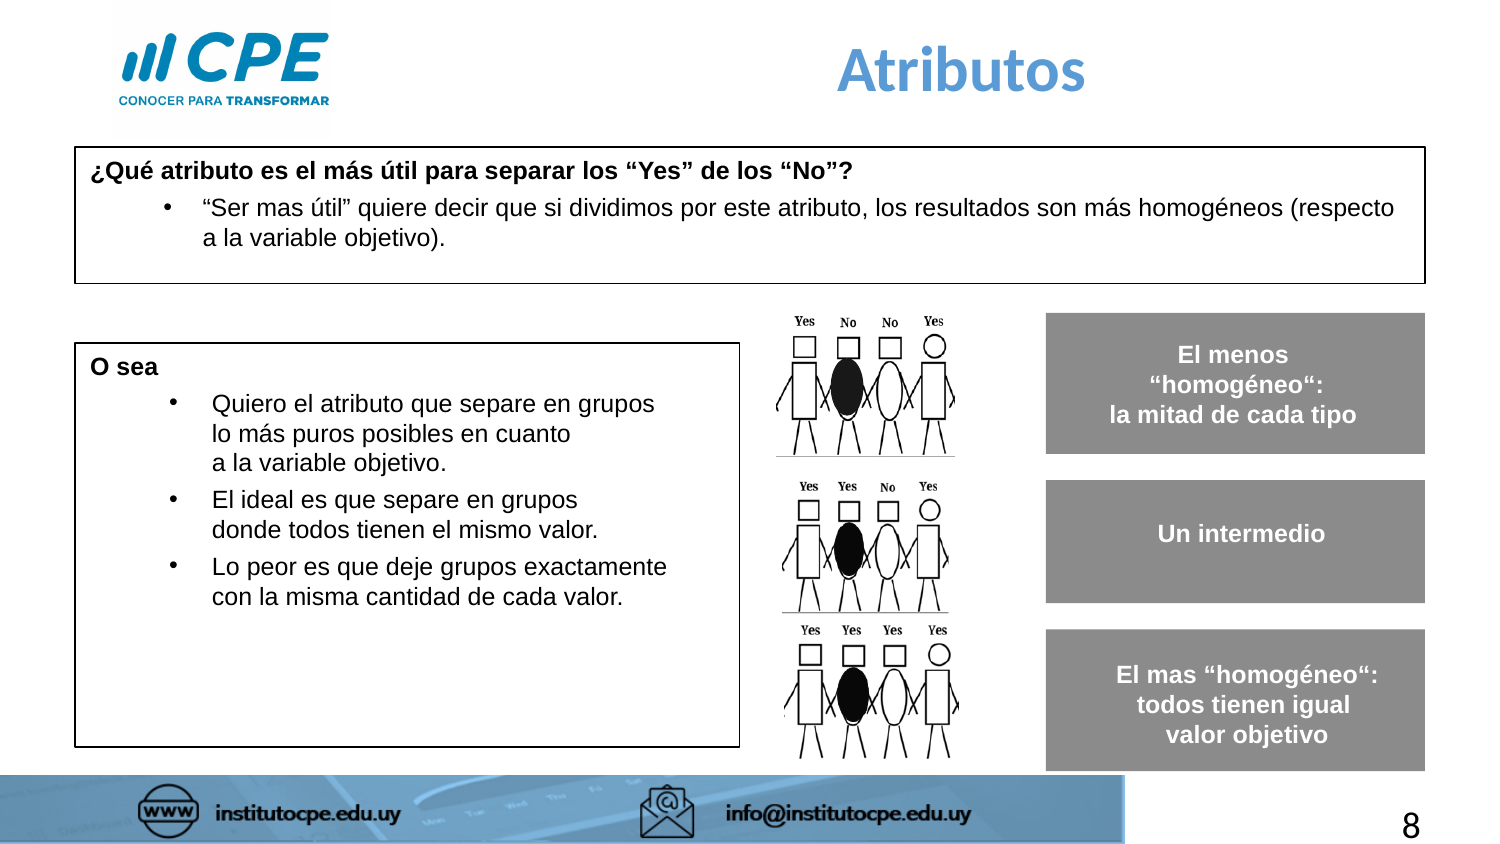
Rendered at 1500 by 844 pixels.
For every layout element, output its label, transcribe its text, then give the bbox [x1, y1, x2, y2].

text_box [776, 314, 955, 458]
picture [0, 775, 1126, 844]
picture [782, 476, 963, 760]
text_box El mas “homogéneo“: todos tienen igual valor objetivo [1022, 651, 1473, 792]
title Atributos [486, 29, 1437, 112]
text_box ¿Qué atributo es el más útil para separar los “Yes” de los “No”? “Ser mas útil” quiere decir que si dividimos por este atributo, los resultados son más homogéneos (respecto a la variable objetivo). [74, 147, 1425, 284]
text_box O sea Quiero el atributo que separe en grupos lo más puros posibles en cuanto a la variable objetivo. El ideal es que separe en grupos donde todos tienen el mismo valor. Lo peor es que deje grupos exactamente con la misma cantidad de cada valor. [74, 342, 740, 747]
text_box Un intermedio [1109, 510, 1375, 568]
text_box ‹#› [1386, 793, 1500, 826]
text_box [1045, 312, 1425, 454]
text_box [1045, 629, 1425, 651]
text_box El menos “homogéneo“: la mitad de cada tipo [1059, 331, 1408, 446]
picture [112, 0, 333, 139]
text_box [1045, 480, 1425, 604]
